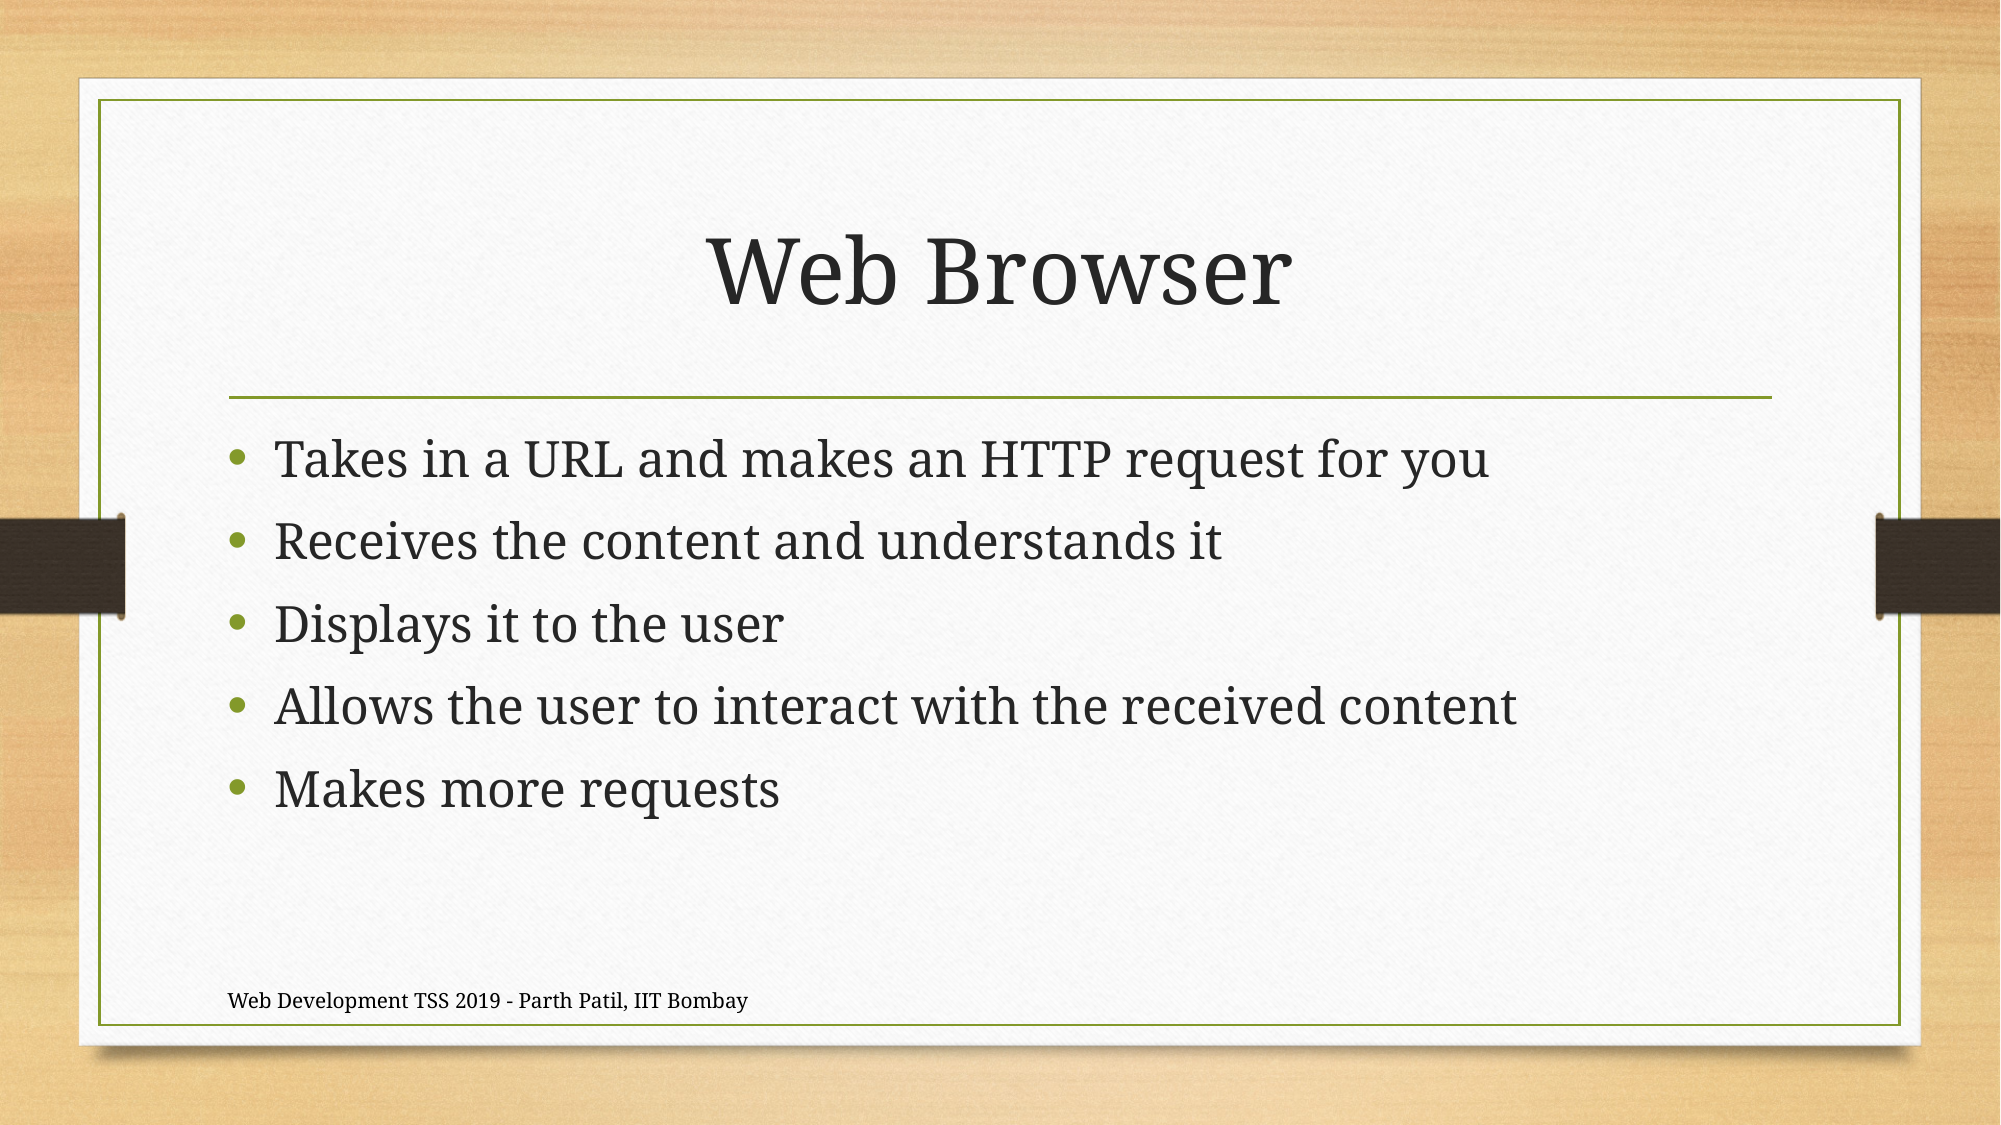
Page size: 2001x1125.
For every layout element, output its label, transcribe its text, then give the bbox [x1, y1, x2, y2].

footer Web Development TSS 2019 - Parth Patil, IIT Bombay [212, 979, 1411, 1025]
list Takes in a URL and makes an HTTP request for you Receives the content and understands it Displays it to the user Allows the user to interact with the received content Makes more requests [212, 419, 1788, 964]
picture [0, 0, 2001, 1125]
title Web Browser [212, 161, 1788, 375]
